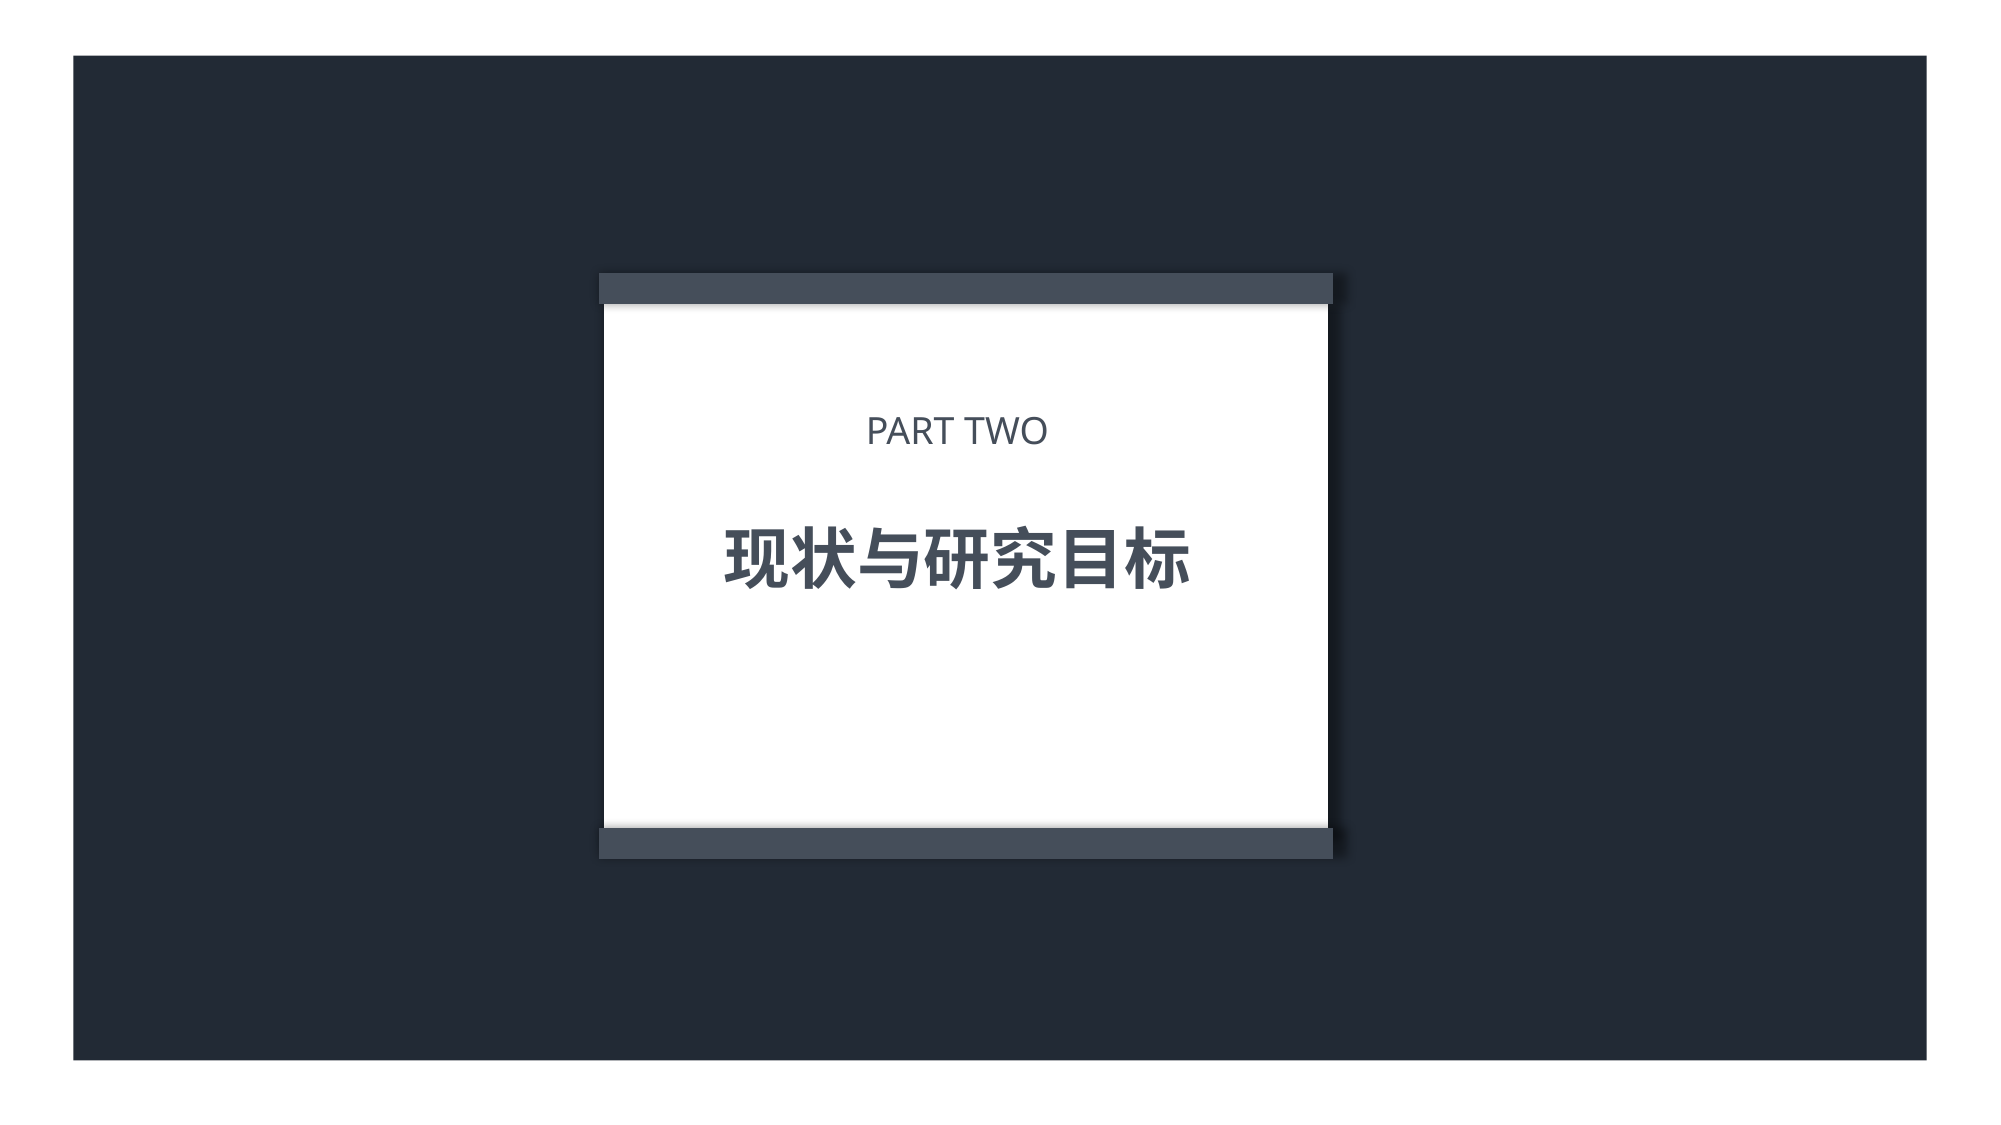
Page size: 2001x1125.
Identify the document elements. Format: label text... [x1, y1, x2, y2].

text_box [599, 828, 1333, 859]
text_box [72, 55, 1928, 1061]
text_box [818, 399, 1096, 460]
text_box [599, 273, 1333, 304]
text_box [604, 311, 1328, 821]
text_box 现状与研究目标 [663, 510, 1251, 605]
